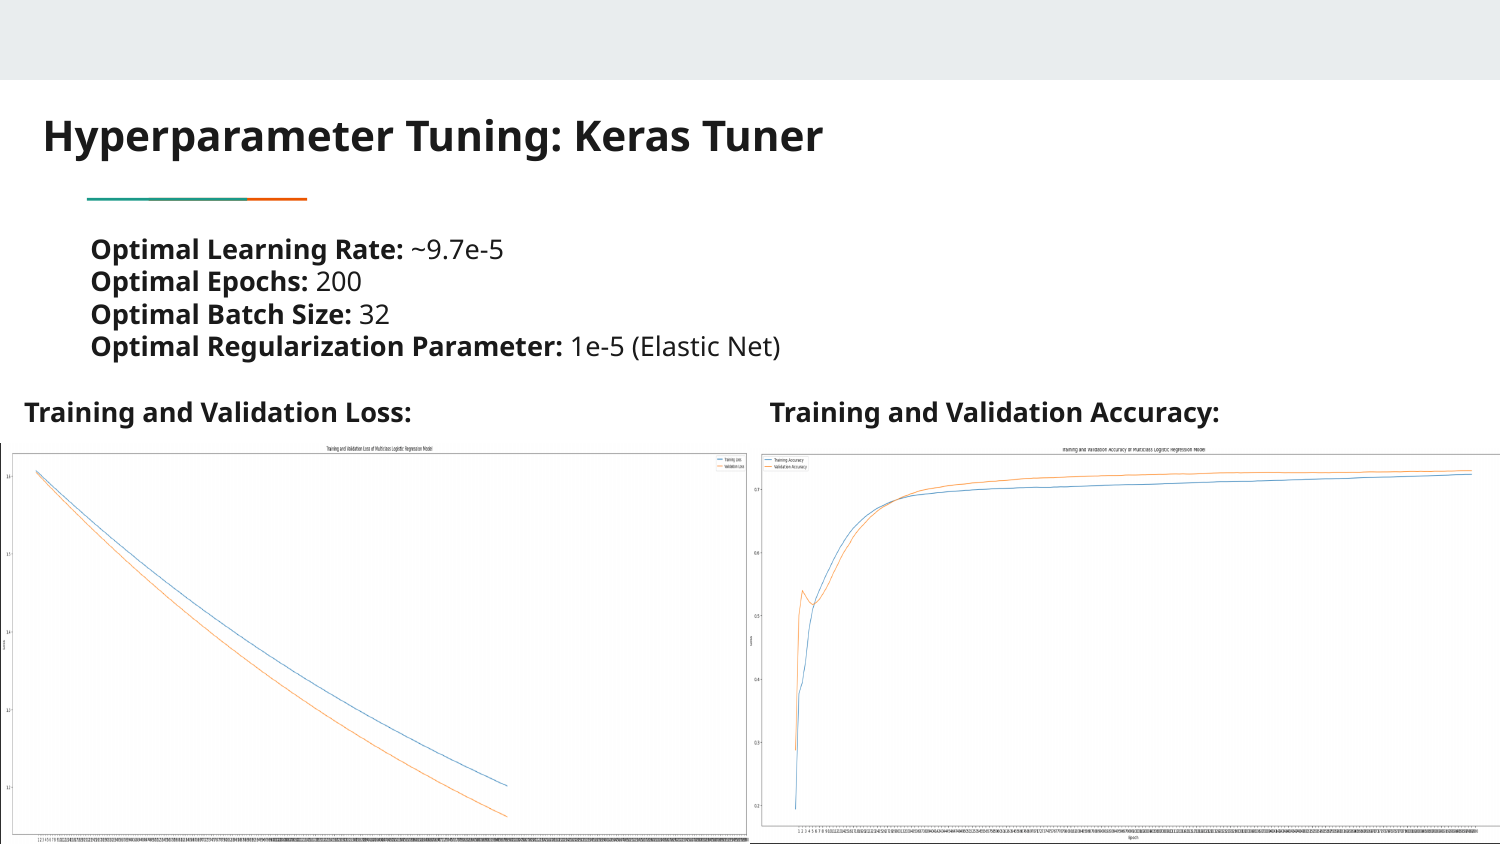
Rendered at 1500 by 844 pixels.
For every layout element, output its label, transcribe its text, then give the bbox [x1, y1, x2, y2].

title Hyperparameter Tuning: Keras Tuner [27, 91, 1289, 180]
text_box Training and Validation Loss: [9, 379, 750, 442]
picture [0, 442, 1500, 844]
text_box Training and Validation Accuracy: [754, 379, 1496, 443]
text_box Optimal Learning Rate: ~9.7e-5 Optimal Epochs: 200 Optimal Batch Size: 32 Optimal Regularization Parameter: 1e-5 (Elastic Net) [75, 217, 1337, 368]
